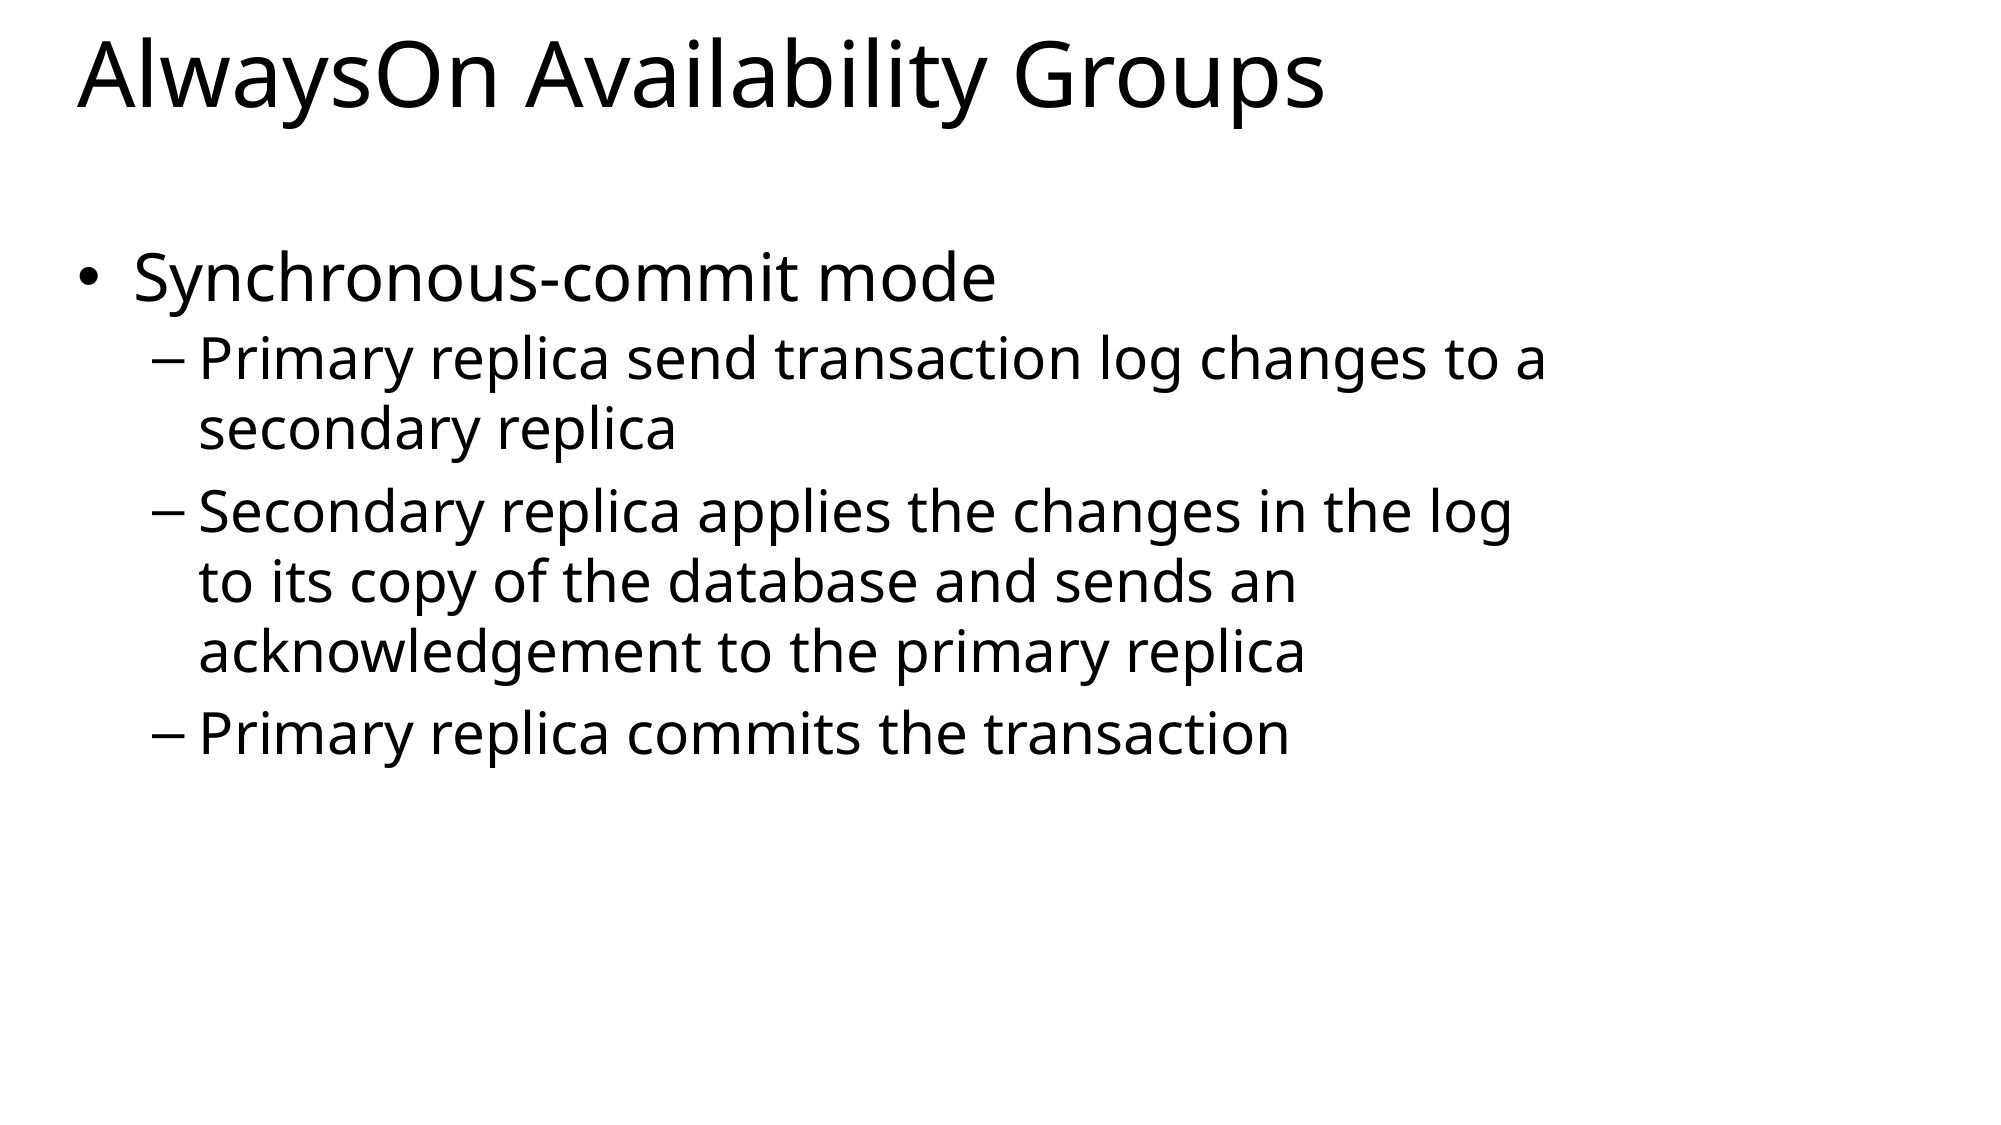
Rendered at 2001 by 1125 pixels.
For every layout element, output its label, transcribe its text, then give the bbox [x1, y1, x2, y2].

title AlwaysOn Availability Groups [62, 29, 1953, 205]
list Synchronous-commit mode Primary replica send transaction log changes to a secondary replica Secondary replica applies the changes in the log to its copy of the database and sends an acknowledgement to the primary replica Primary replica commits the transaction [62, 227, 1567, 1096]
